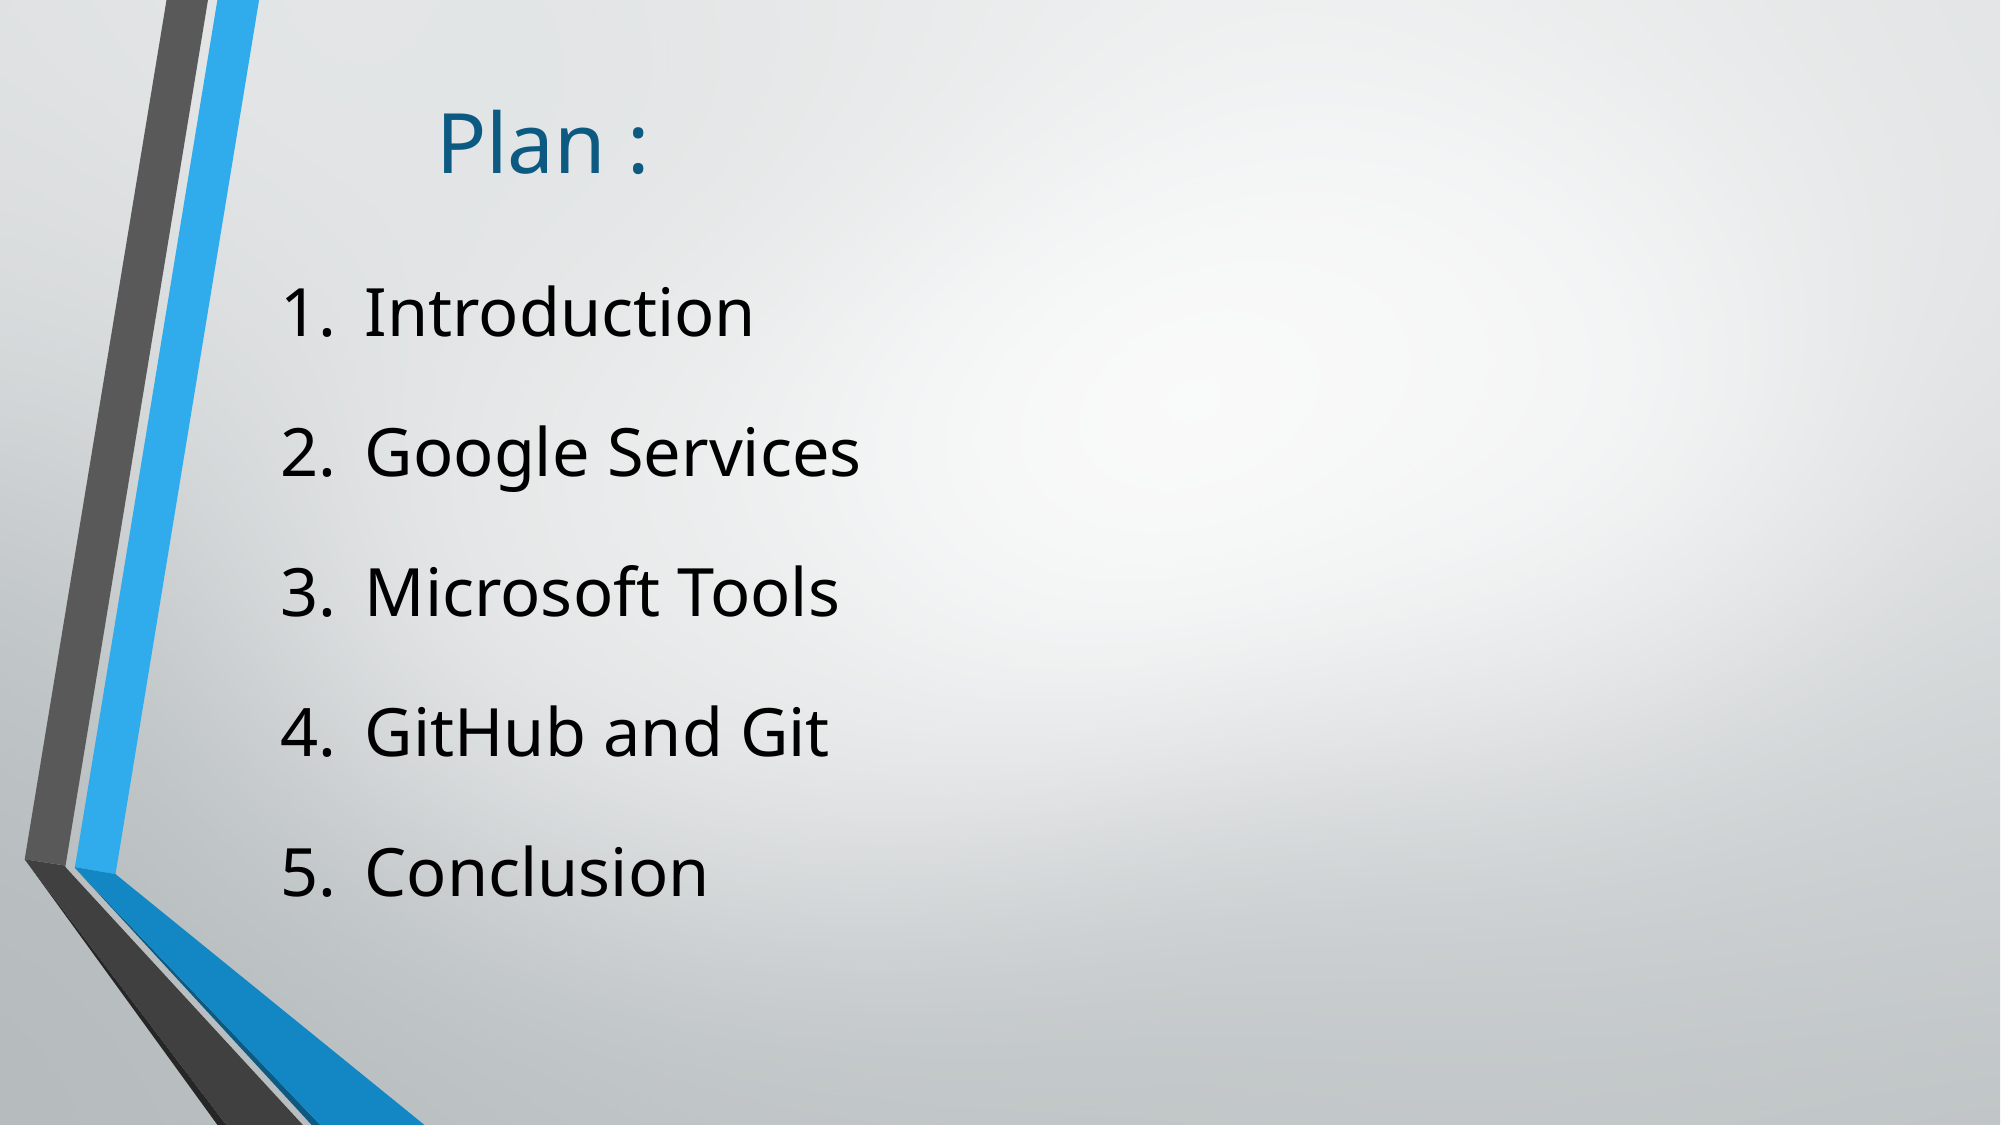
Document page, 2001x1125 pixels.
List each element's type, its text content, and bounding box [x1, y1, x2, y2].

text_box Introduction Google Services Microsoft Tools GitHub and Git Conclusion [265, 262, 1938, 998]
title Plan : [320, 64, 766, 216]
